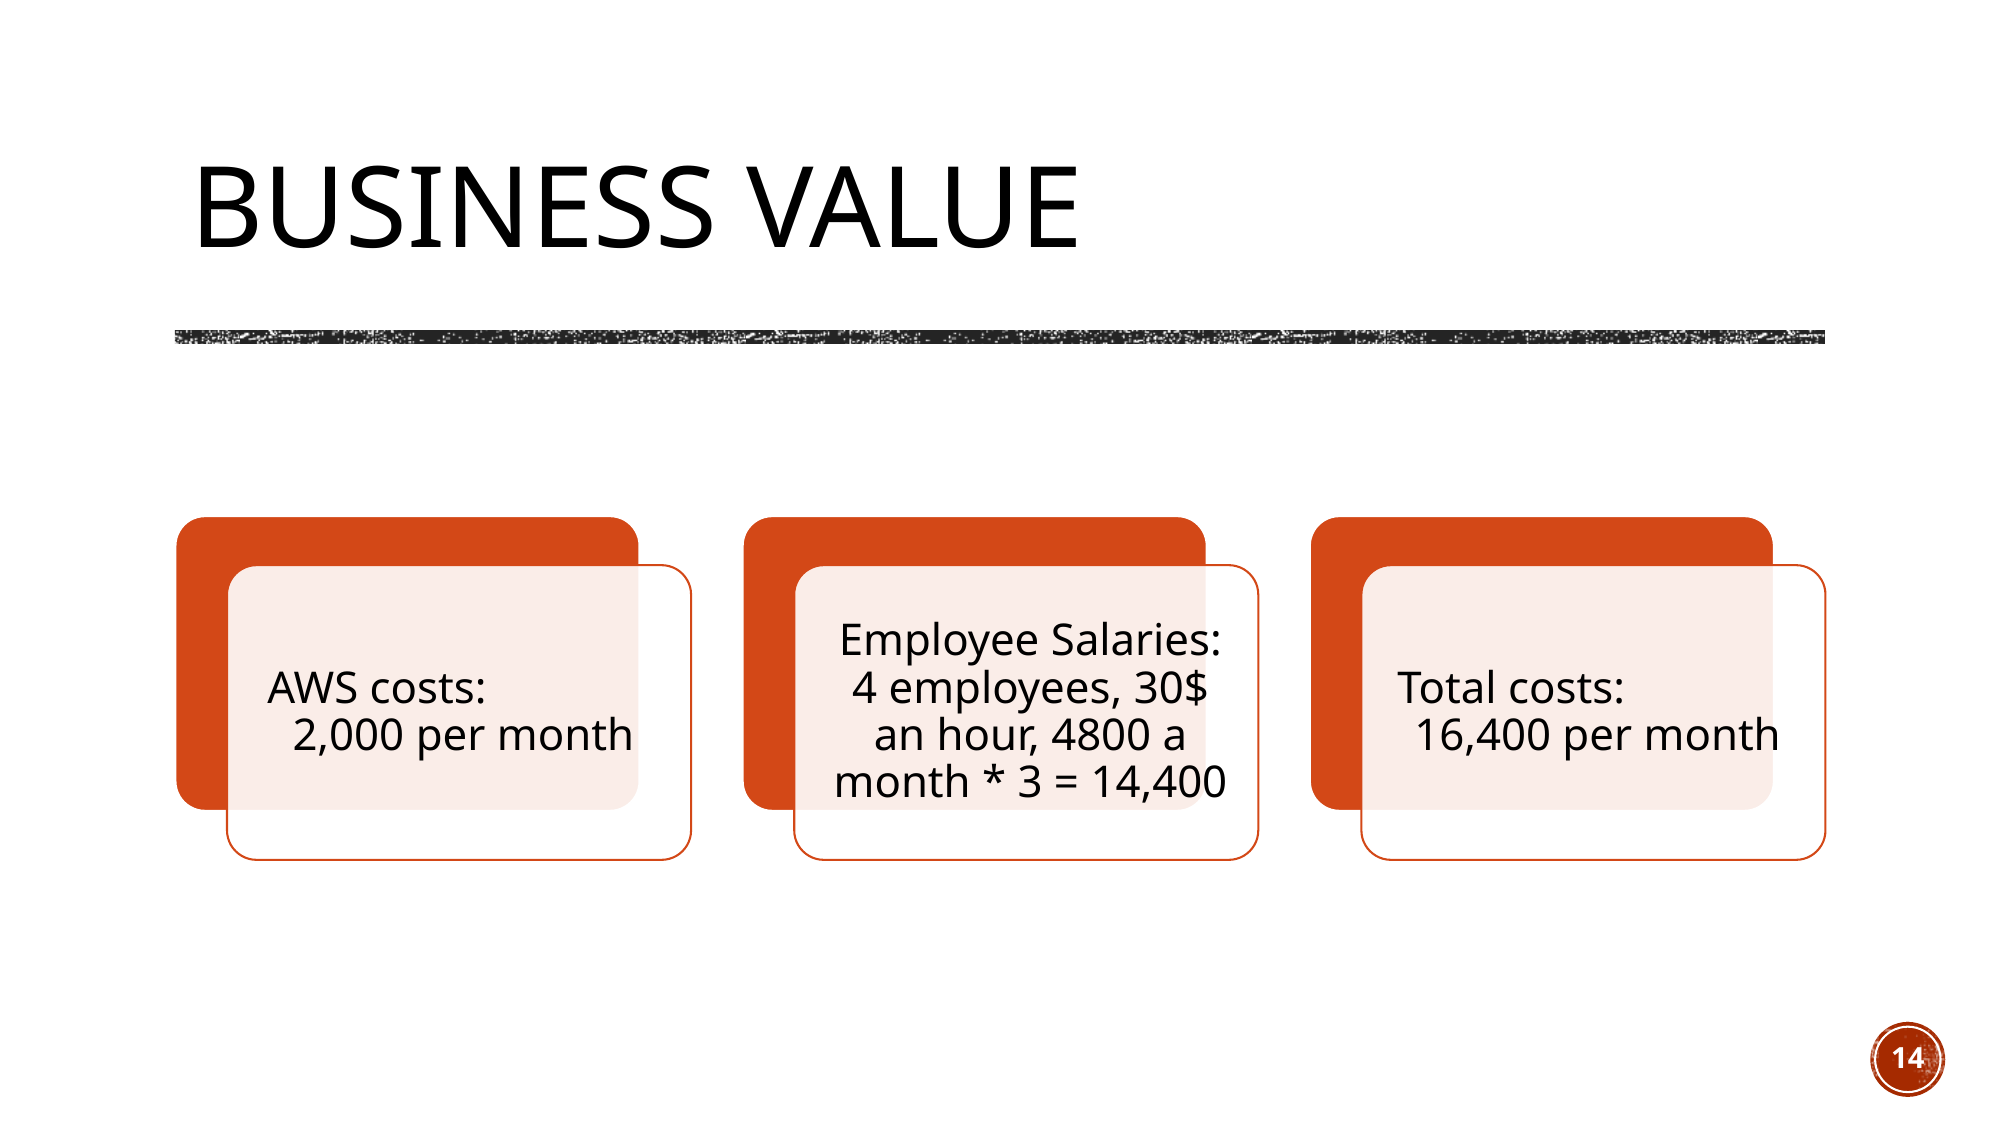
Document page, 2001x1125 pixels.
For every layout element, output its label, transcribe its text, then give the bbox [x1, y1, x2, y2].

text_box [174, 329, 1826, 344]
title BUSINESS VALUE [175, 79, 1826, 329]
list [176, 392, 1824, 984]
slide_number 14 [1855, 1028, 1961, 1089]
